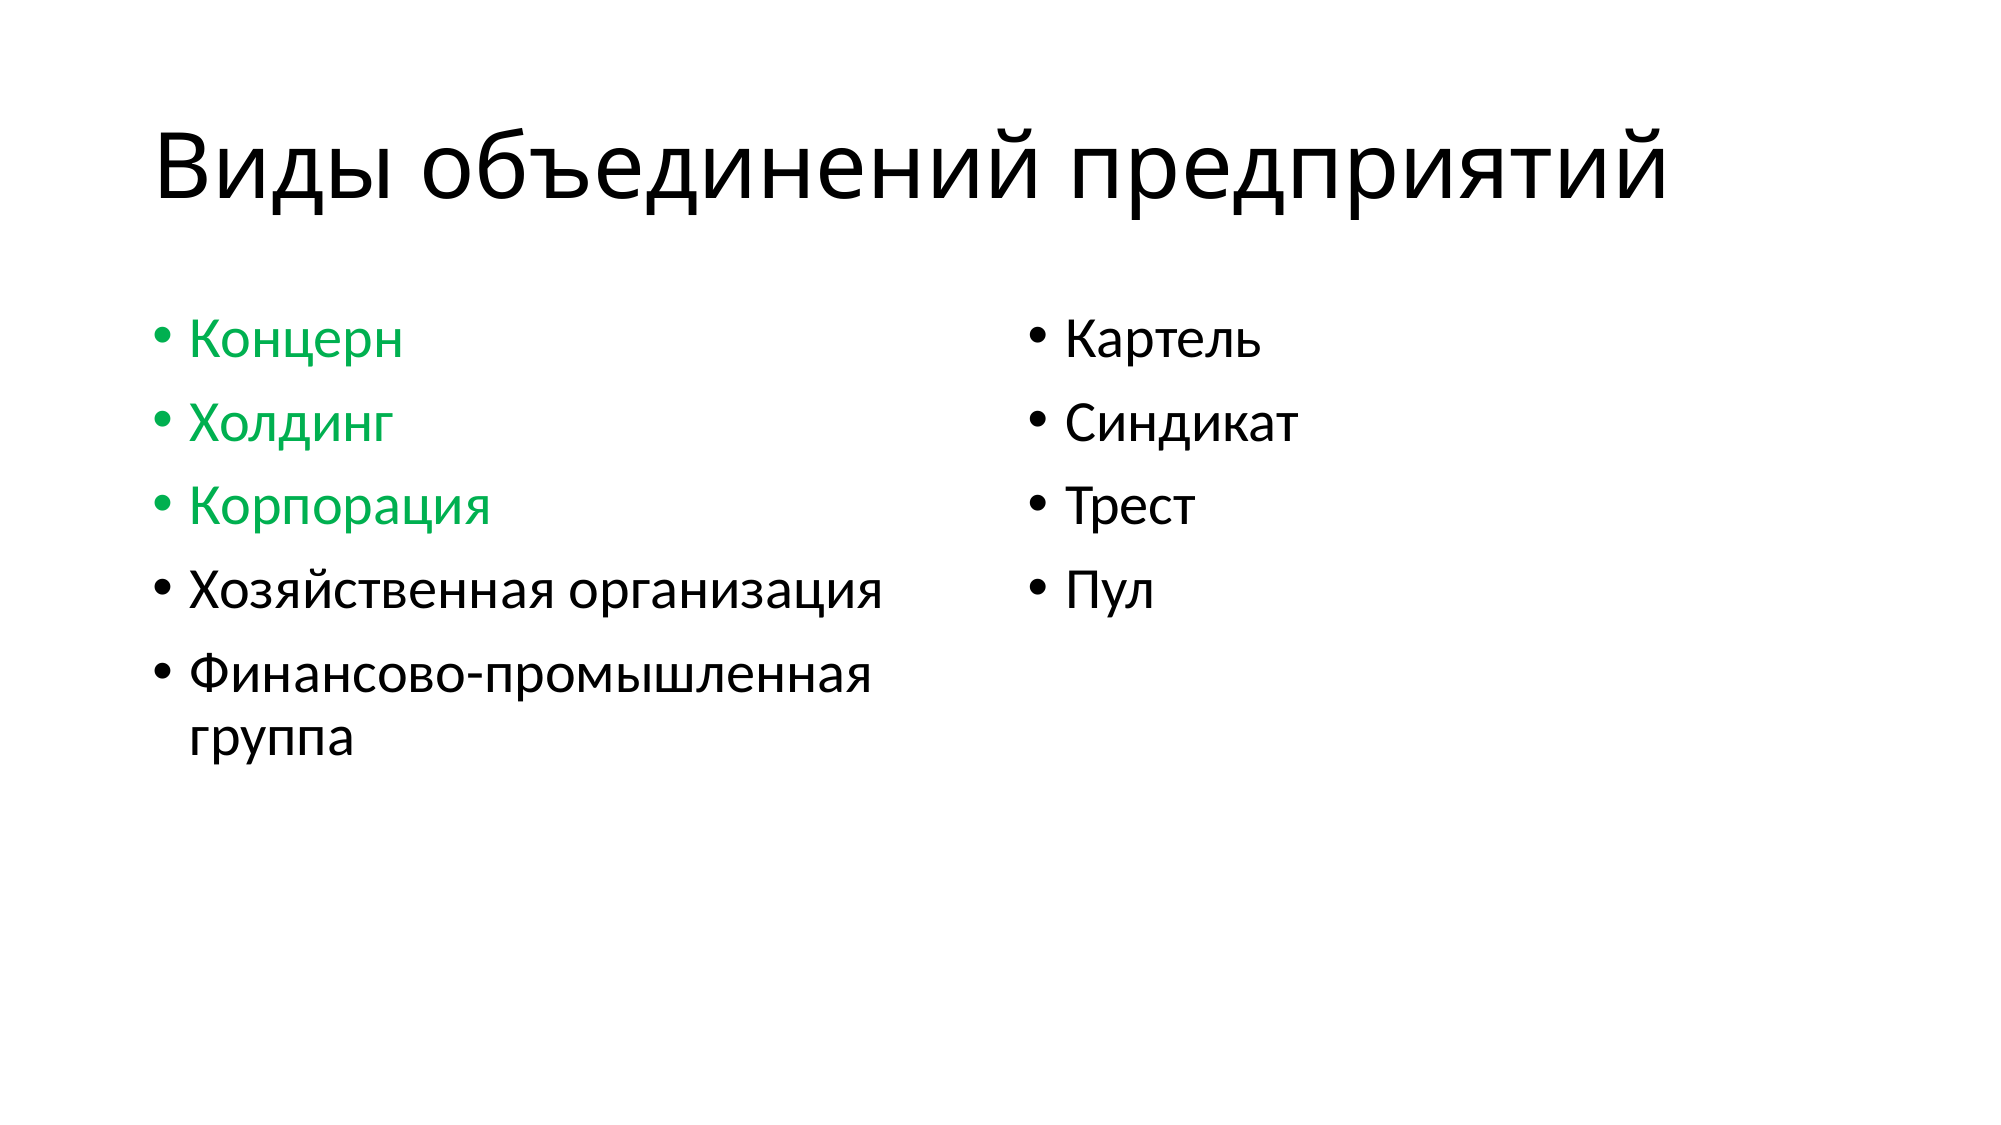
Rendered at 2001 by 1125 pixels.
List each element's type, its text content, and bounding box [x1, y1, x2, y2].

list Концерн Холдинг Корпорация Хозяйственная организация Финансово-промышленная группа [137, 299, 988, 1014]
title Виды объединений предприятий [137, 59, 1863, 278]
list Картель Синдикат Трест Пул [1012, 299, 1863, 1014]
